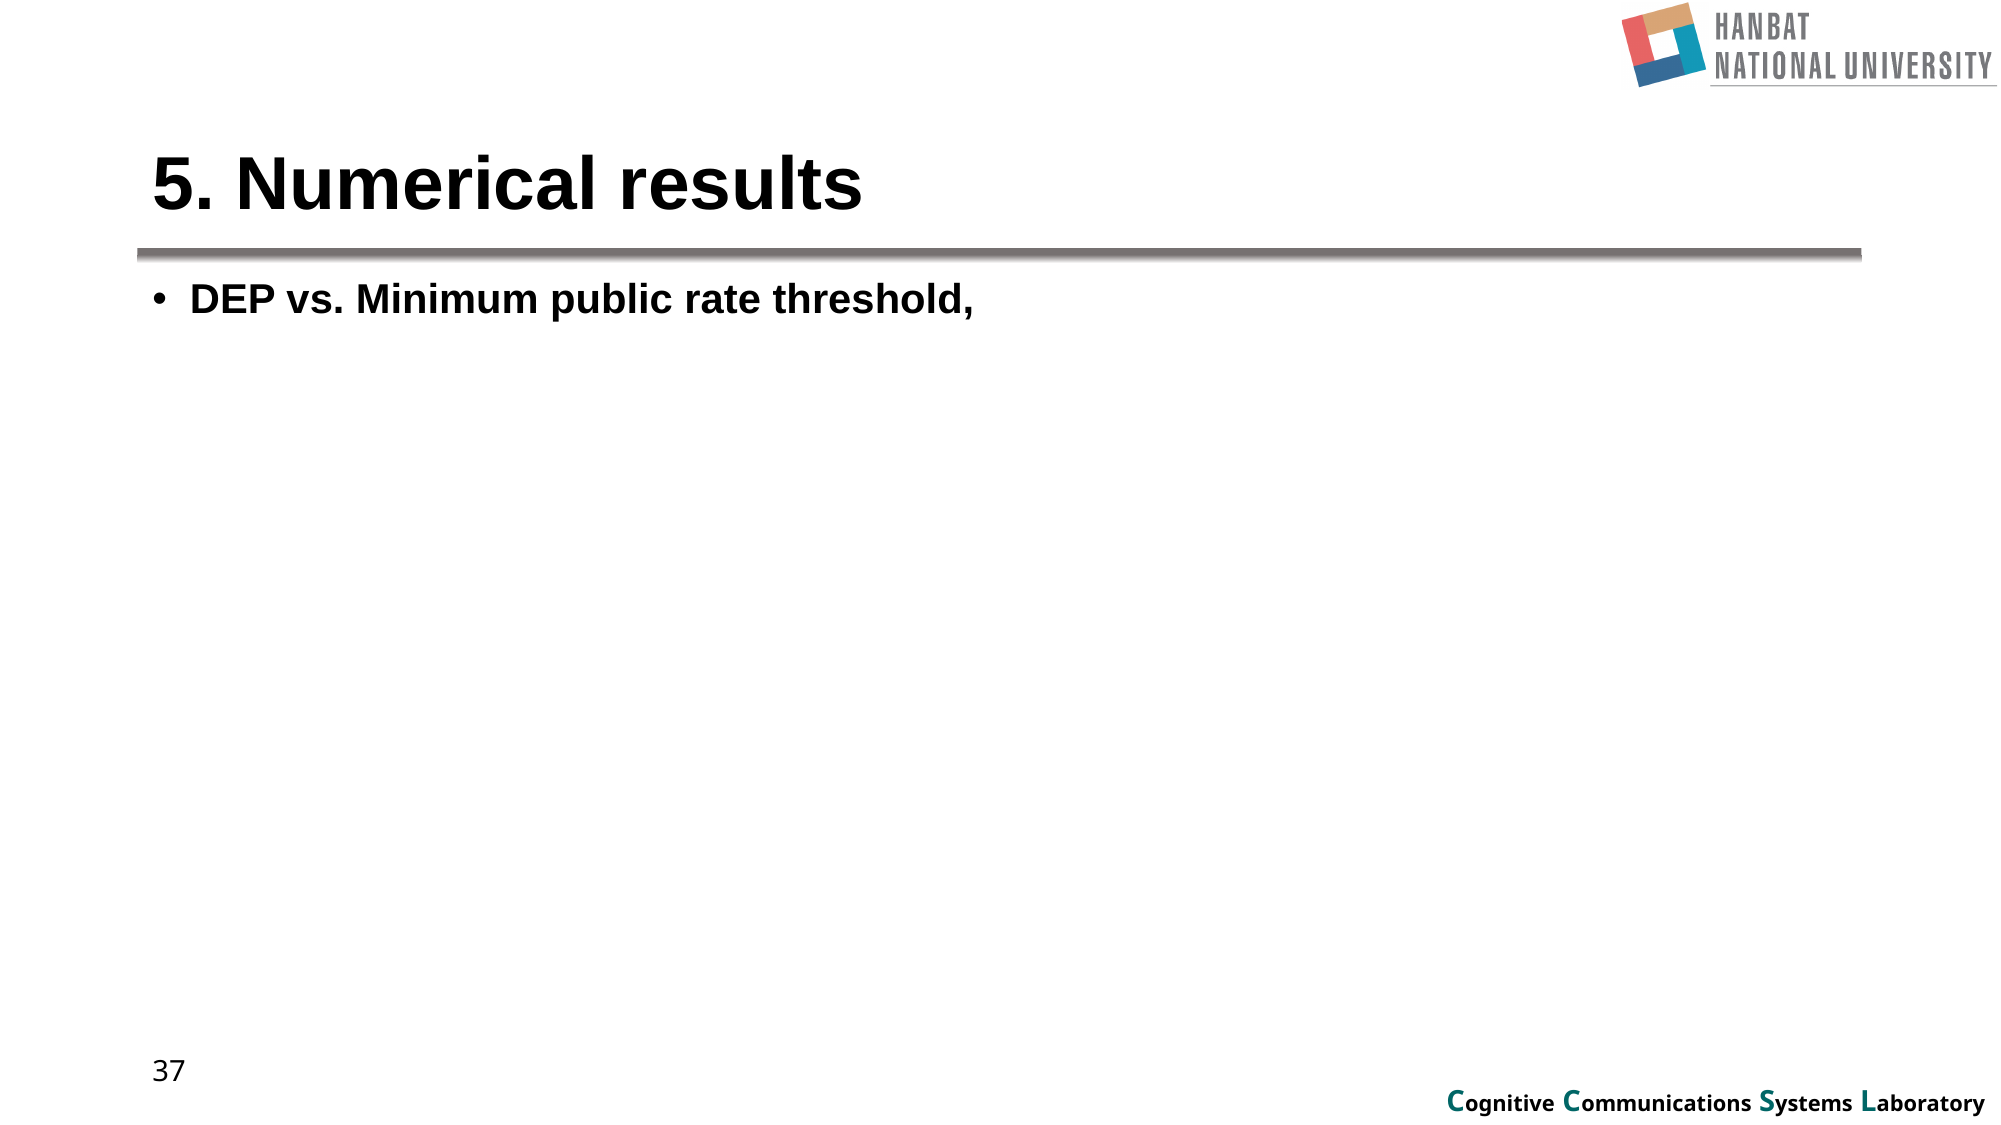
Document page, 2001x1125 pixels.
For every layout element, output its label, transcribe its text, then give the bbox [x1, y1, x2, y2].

slide_number 37 [137, 1042, 357, 1103]
title 5. Numerical results [137, 129, 1863, 242]
picture [1621, 2, 1998, 90]
